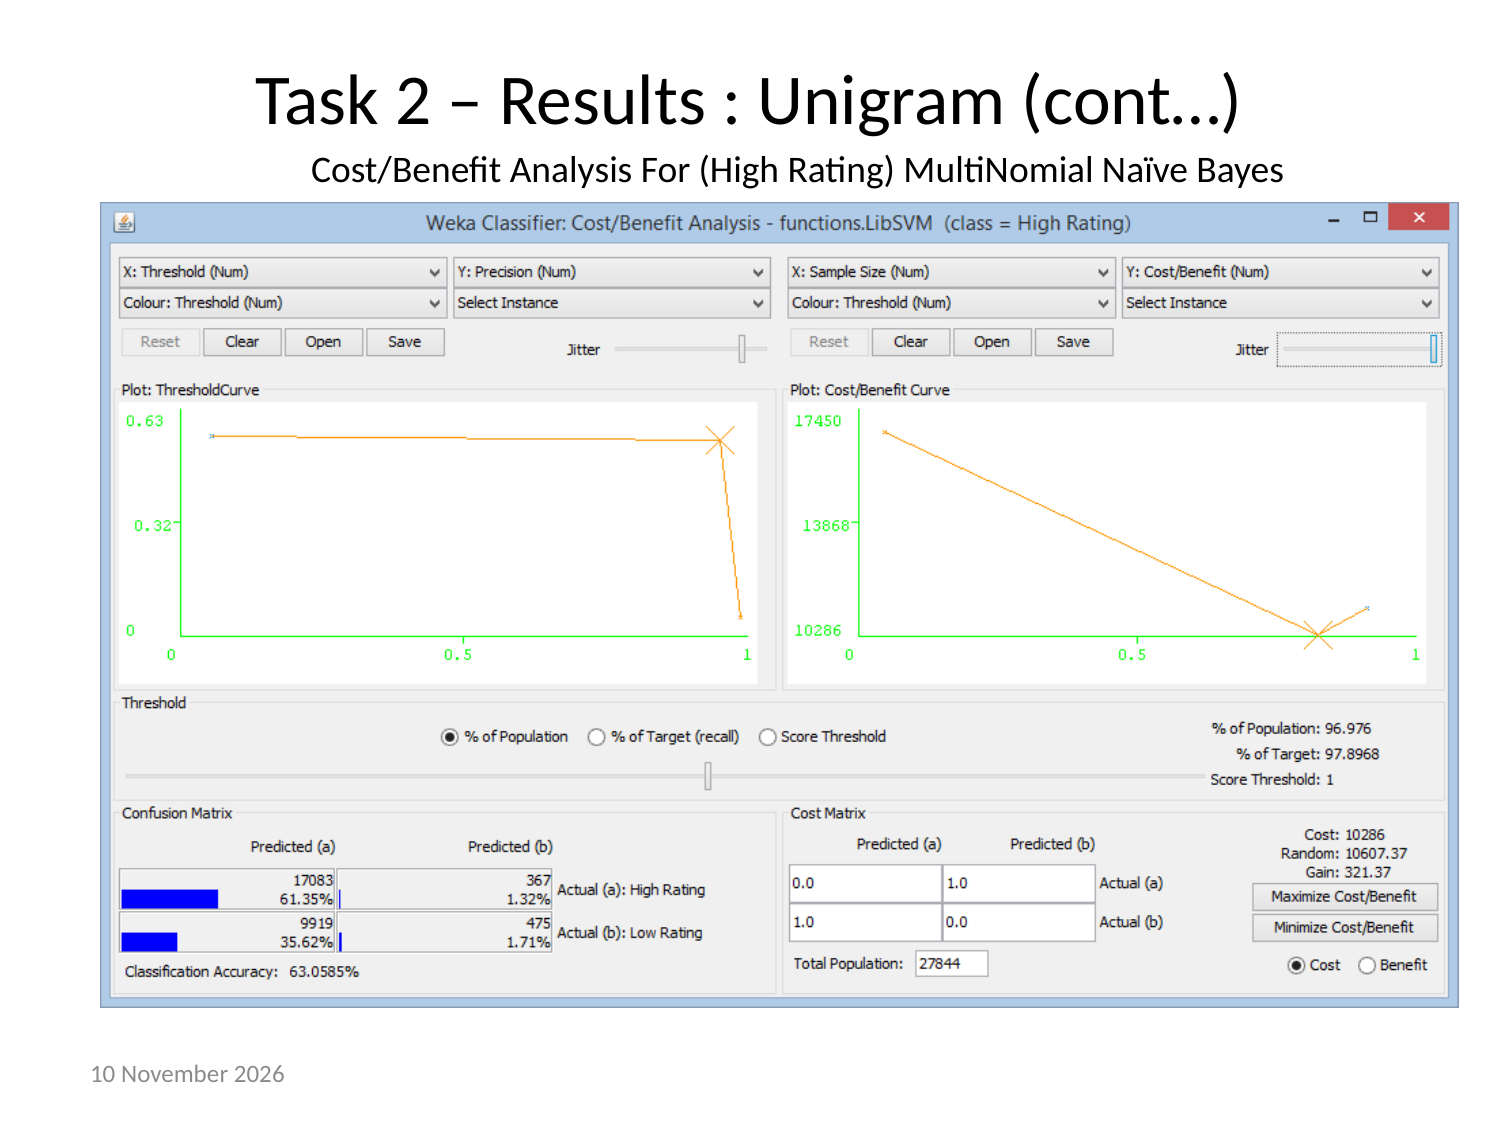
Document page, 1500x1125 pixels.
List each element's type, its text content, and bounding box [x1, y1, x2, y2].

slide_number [75, 1042, 425, 1103]
text_box Cost/Benefit Analysis For (High Rating) MultiNomial Naïve Bayes [177, 137, 1420, 197]
picture [100, 202, 1459, 1009]
title Task 2 – Results : Unigram (cont…) [75, 45, 1425, 233]
